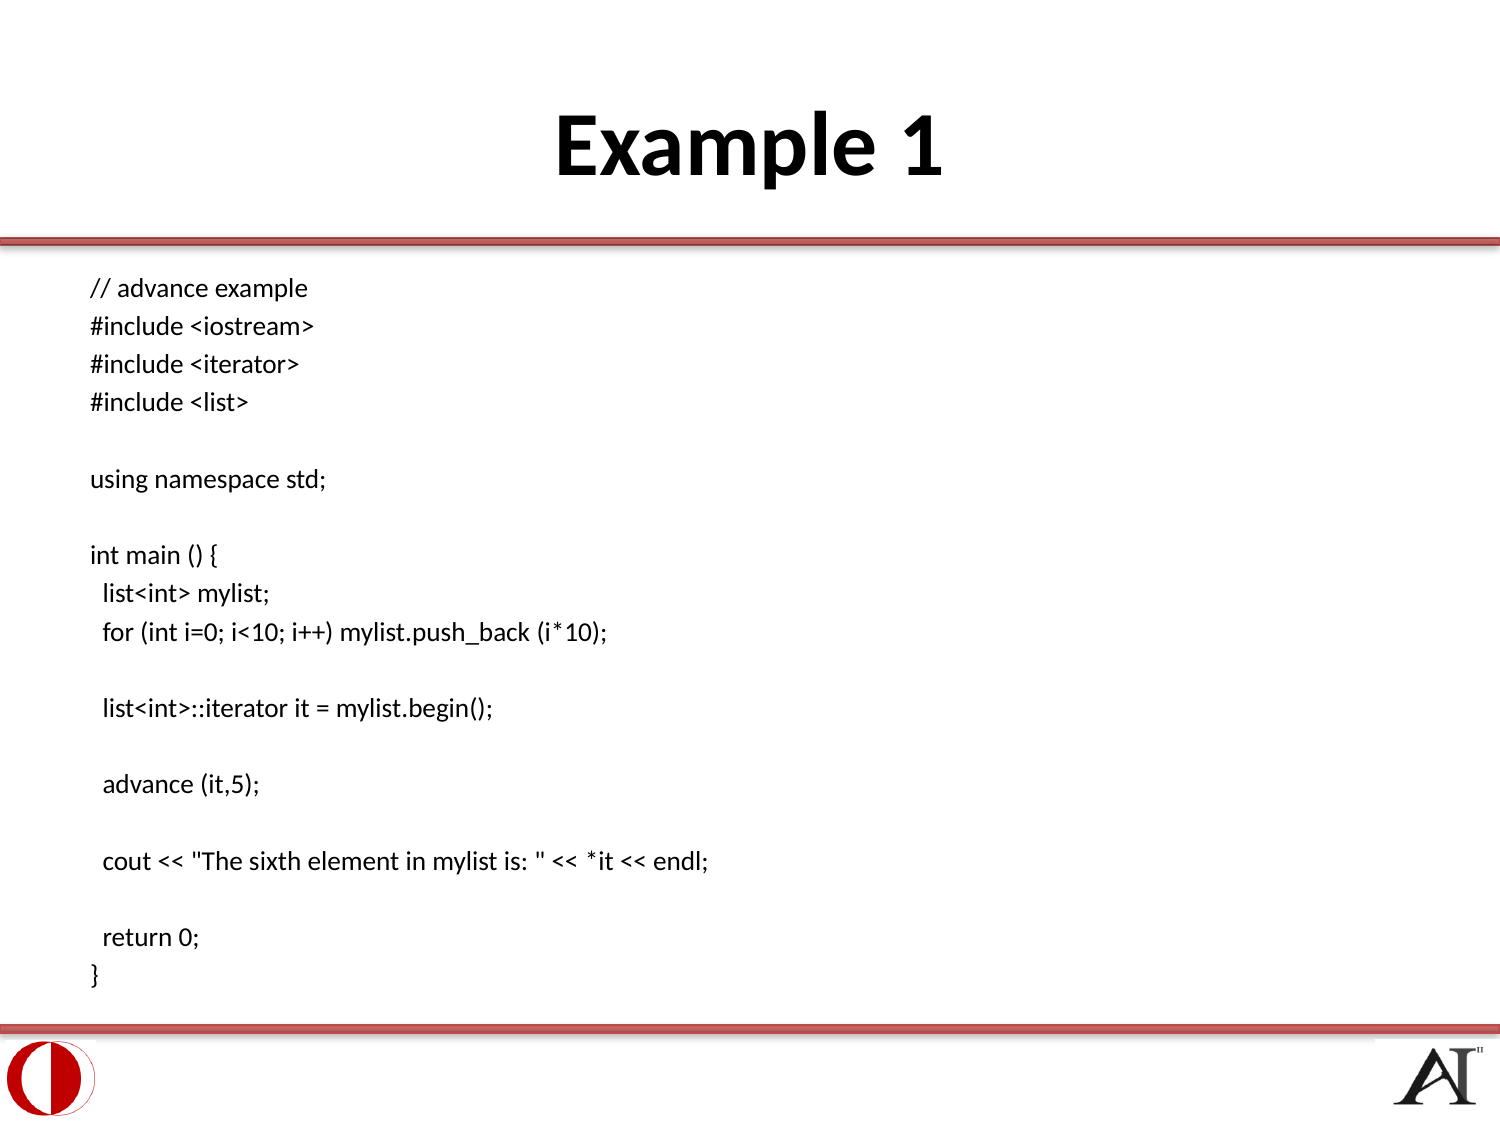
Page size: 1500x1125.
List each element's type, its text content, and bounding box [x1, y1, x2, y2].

slide_number 12 [1074, 1042, 1425, 1103]
title Example 1 [75, 45, 1425, 233]
list // advance example #include <iostream> #include <iterator> #include <list> using namespace std; int main () { list<int> mylist; for (int i=0; i<10; i++) mylist.push_back (i*10); list<int>::iterator it = mylist.begin(); advance (it,5); cout << "The sixth element in mylist is: " << *it << endl; return 0; } [75, 262, 1425, 1005]
picture [1374, 1039, 1500, 1110]
picture [5, 1040, 96, 1116]
